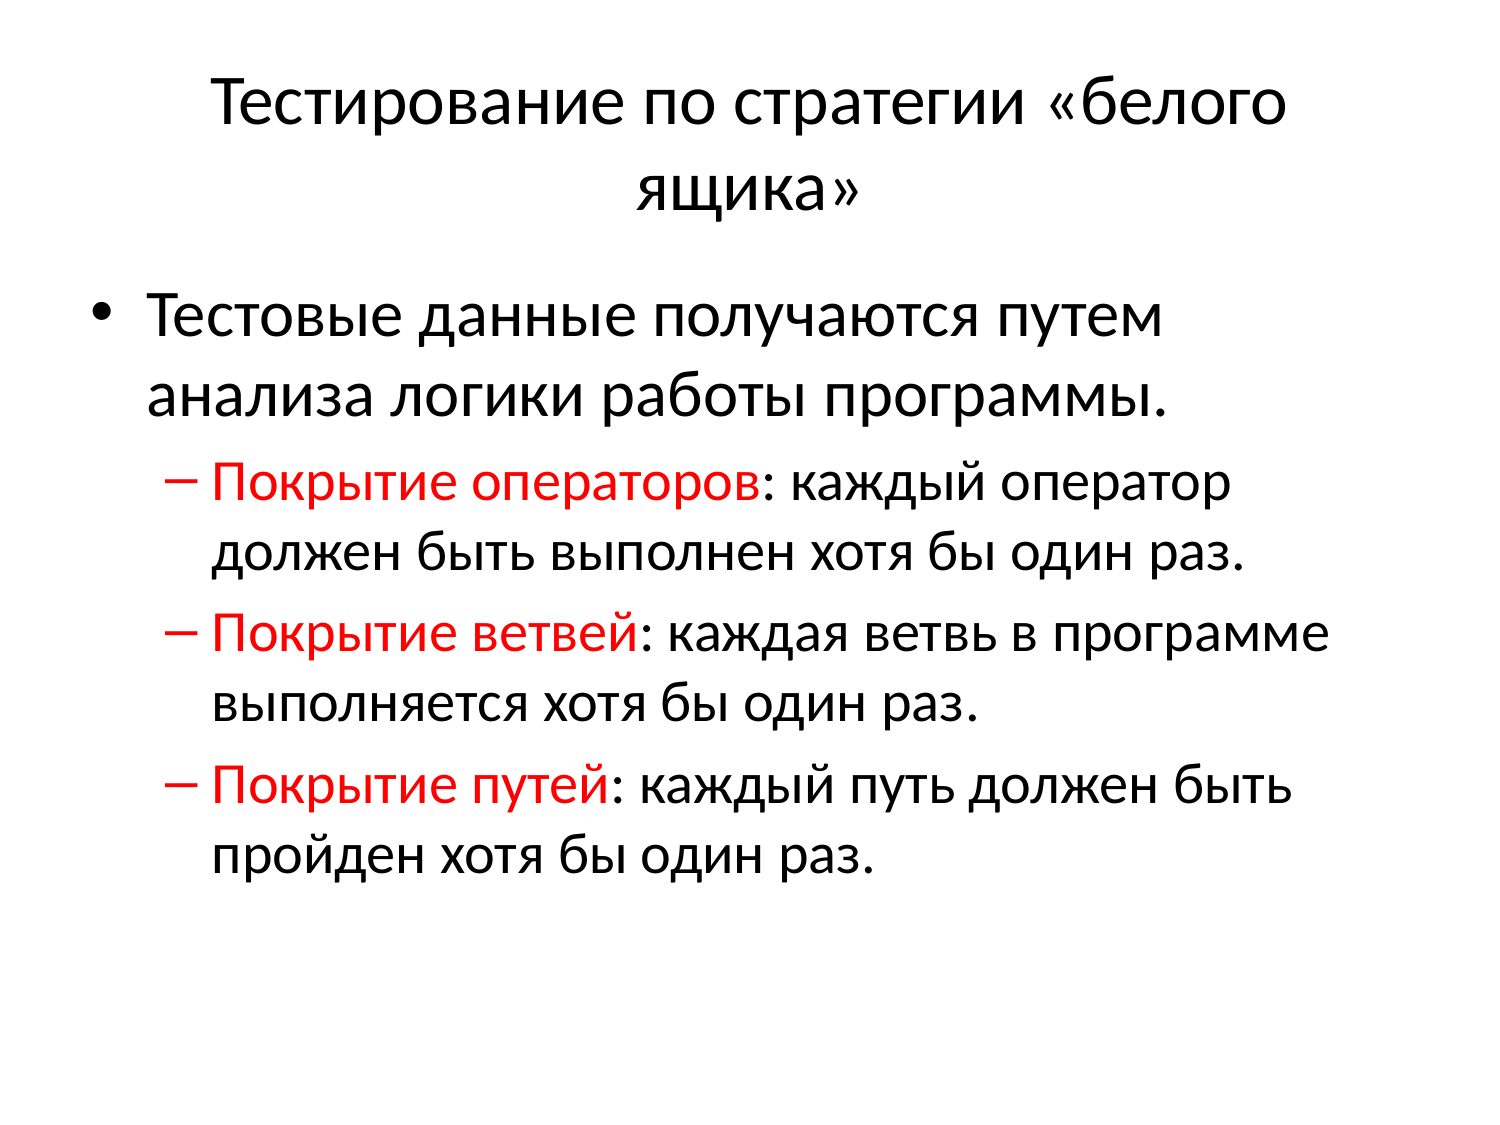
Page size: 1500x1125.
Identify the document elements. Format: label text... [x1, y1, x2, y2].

title Тестирование по стратегии «белого ящика» [75, 45, 1425, 233]
list Тестовые данные получаются путем анализа логики работы программы. Покрытие операторов: каждый оператор должен быть выполнен хотя бы один раз. Покрытие ветвей: каждая ветвь в программе выполняется хотя бы один раз. Покрытие путей: каждый путь должен быть пройден хотя бы один раз. [75, 262, 1425, 917]
